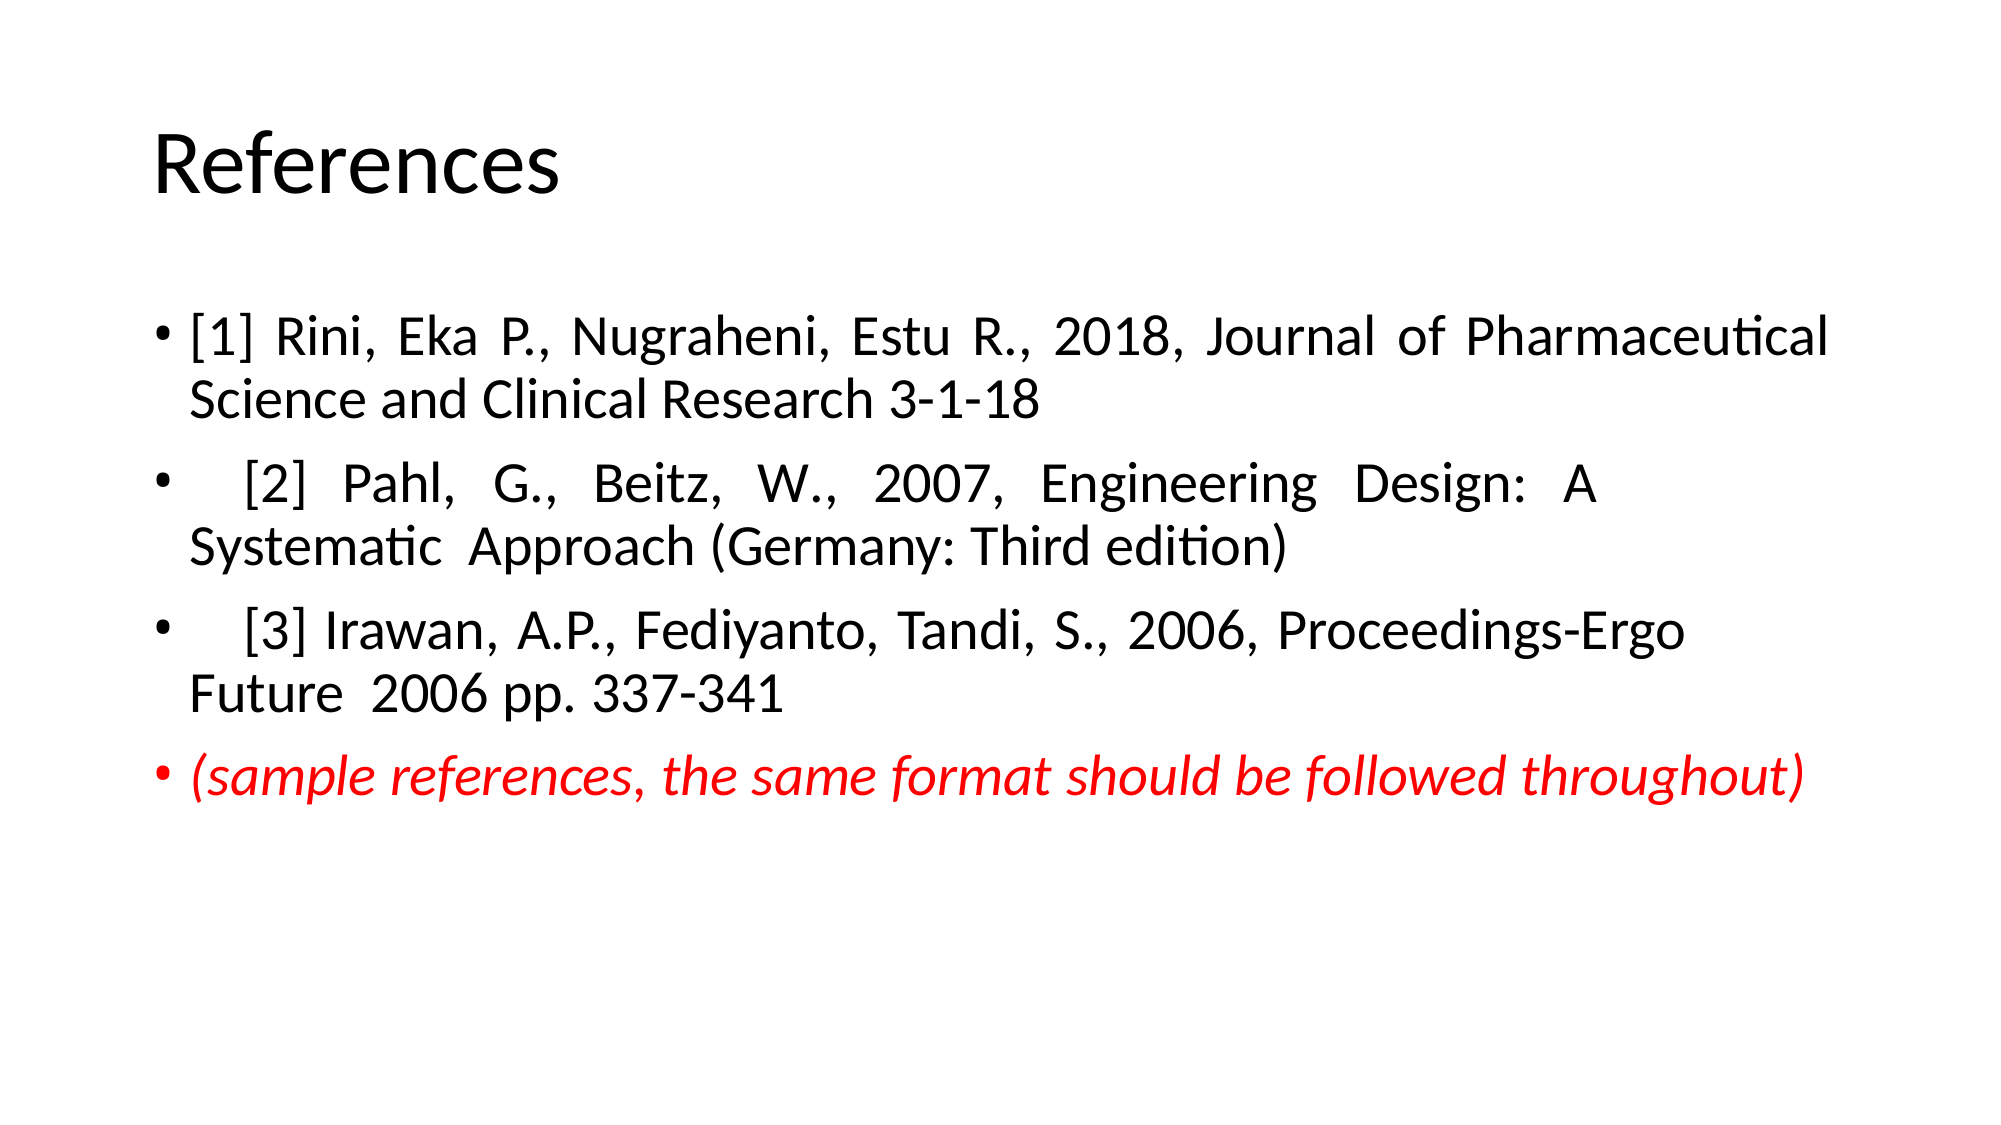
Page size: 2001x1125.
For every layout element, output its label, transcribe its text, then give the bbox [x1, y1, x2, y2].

title References [150, 100, 571, 291]
list [1] Rini, Eka P., Nugraheni, Estu R., 2018, Journal of Pharmaceutical Science and Clinical Research 3-1-18 [2] Pahl, G., Beitz, W., 2007, Engineering Design: A Systematic Approach (Germany: Third edition) [3] Irawan, A.P., Fediyanto, Tandi, S., 2006, Proceedings-Ergo Future 2006 pp. 337-341 (sample references, the same format should be followed throughout) [150, 294, 1850, 942]
